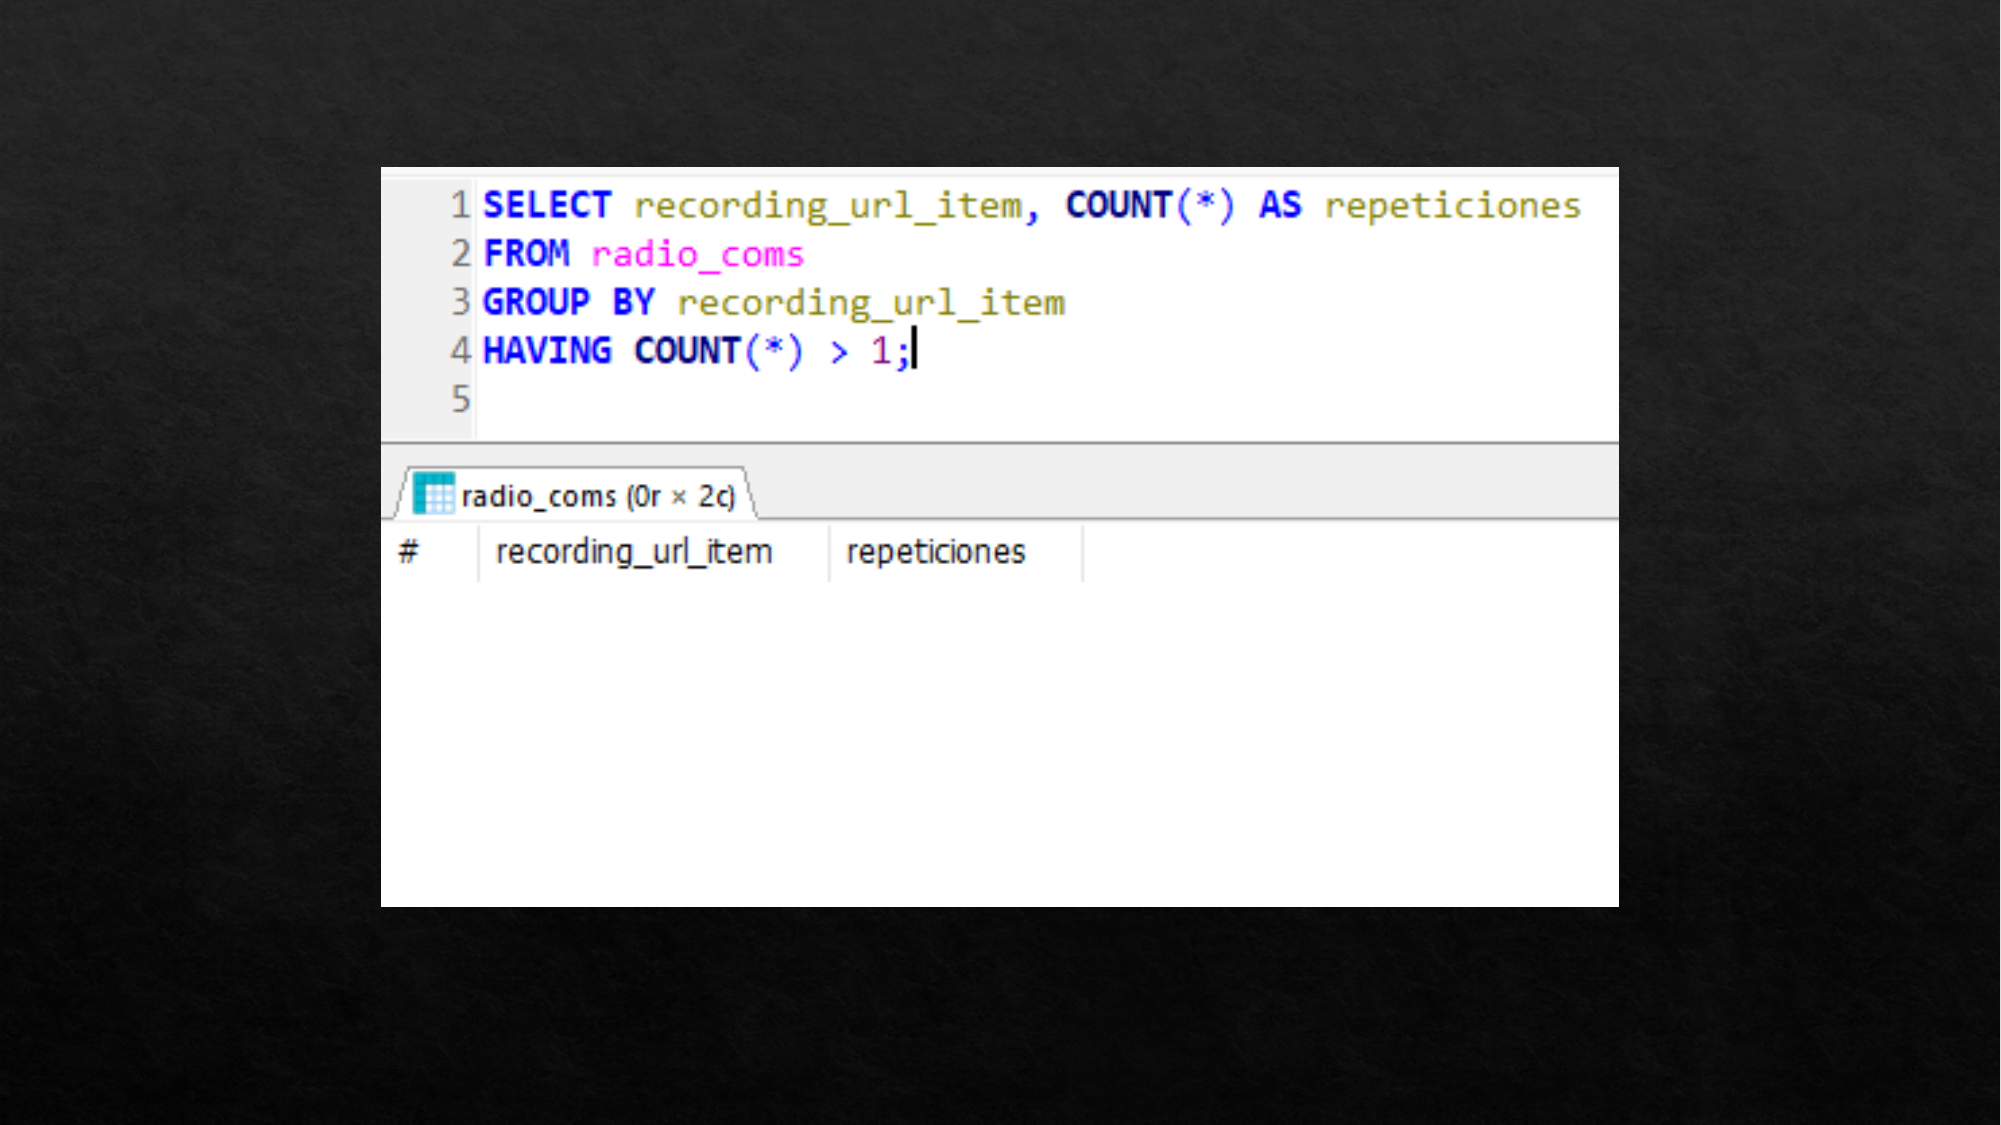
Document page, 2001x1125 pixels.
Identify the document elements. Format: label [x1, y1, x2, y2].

picture [380, 167, 1619, 907]
